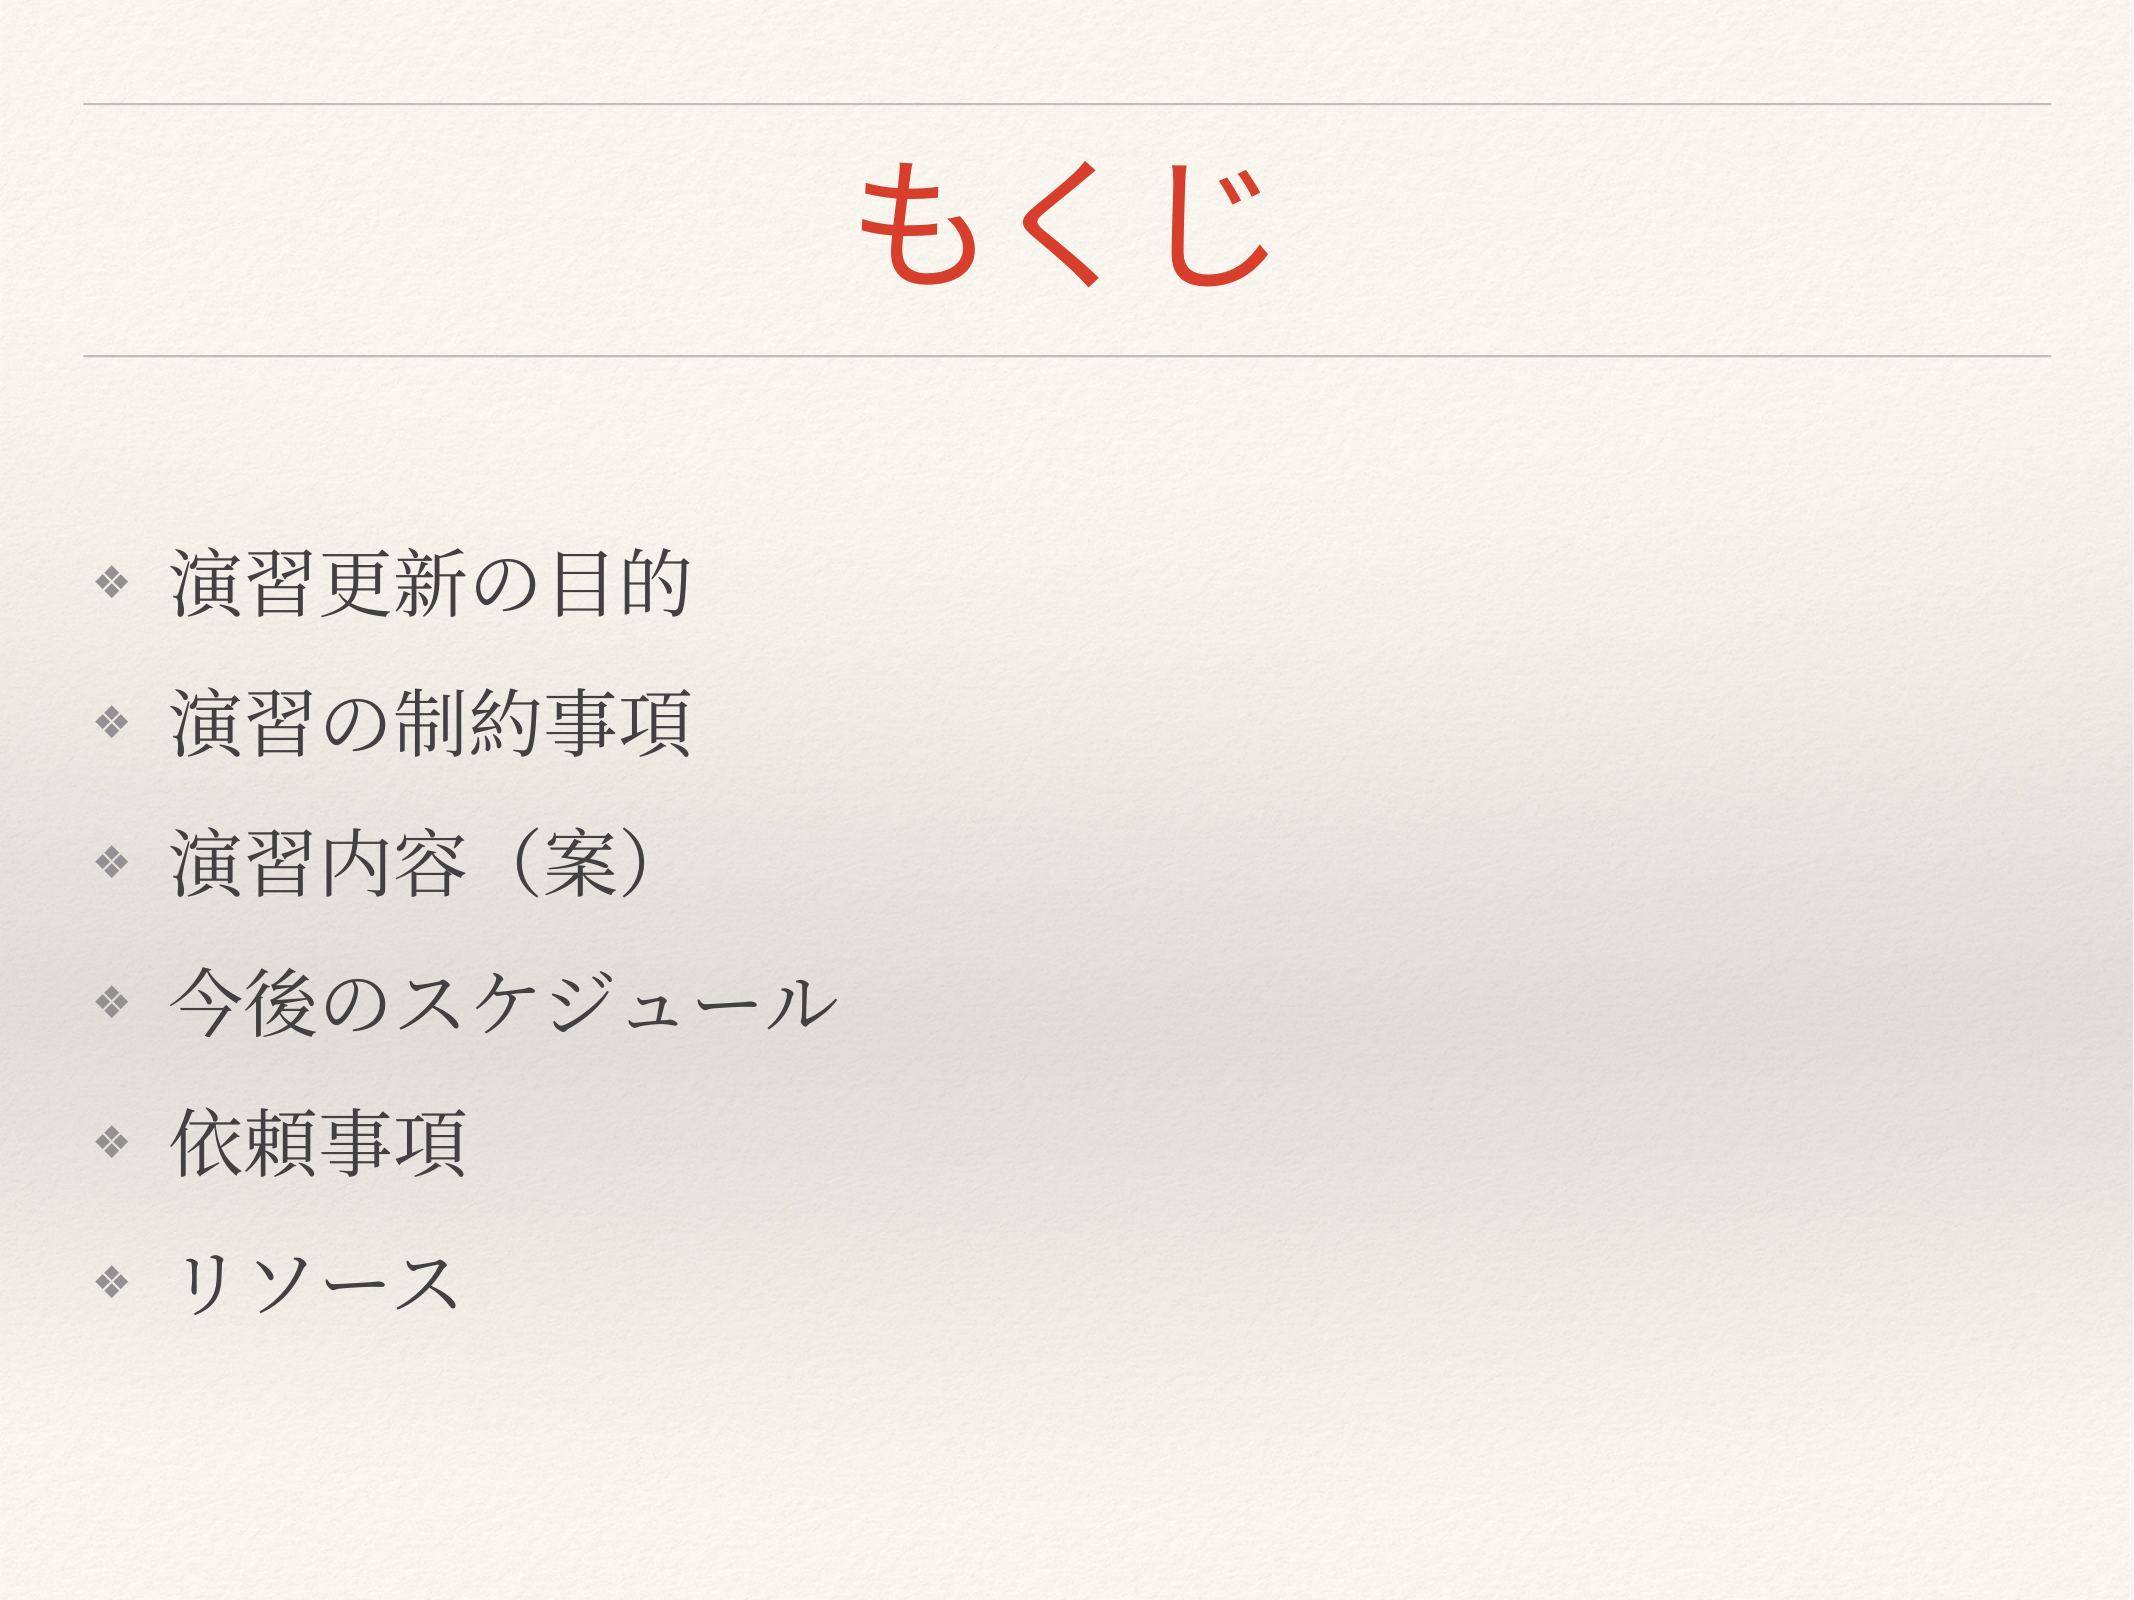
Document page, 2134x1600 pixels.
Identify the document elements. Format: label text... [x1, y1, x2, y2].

picture [0, 0, 2134, 1600]
title もくじ [82, 130, 2051, 332]
list 演習更新の目的 演習の制約事項 演習内容（案） 今後のスケジュール 依頼事項 リソース [82, 430, 2051, 1432]
